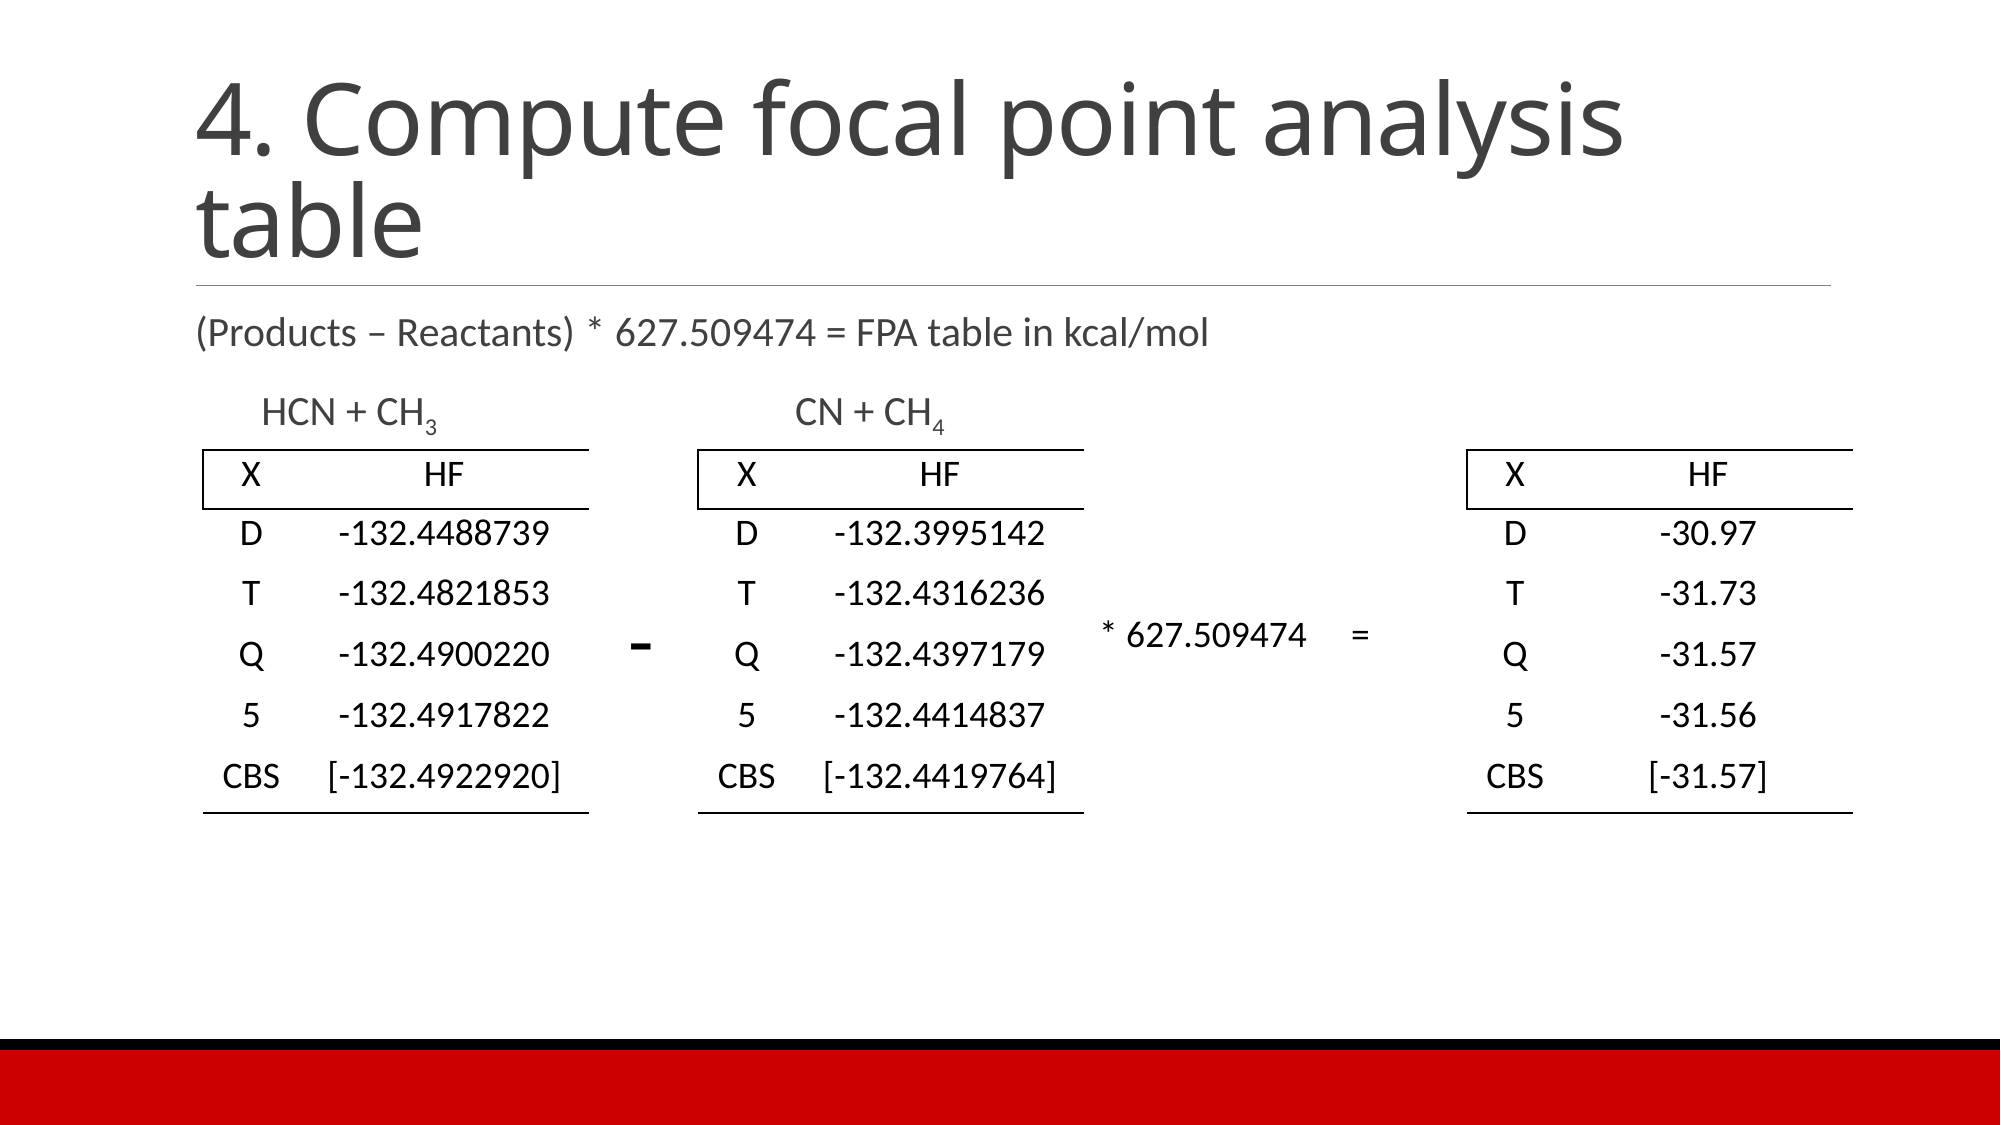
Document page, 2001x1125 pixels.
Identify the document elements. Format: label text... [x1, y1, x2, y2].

table_cell T [203, 570, 300, 631]
text_box * 627.509474 [1084, 602, 1337, 662]
text_box - [613, 580, 724, 695]
table_cell -132.4917822 [300, 692, 589, 752]
table_cell CBS [203, 752, 300, 812]
table_header HF [1564, 451, 1853, 508]
table_cell T [1467, 570, 1564, 631]
list (Products – Reactants) * 627.509474 = FPA table in kcal/mol HCN + CH3 CN + CH4 [180, 302, 1830, 963]
table_cell 5 [203, 692, 300, 752]
table_cell -132.4397179 [795, 631, 1084, 692]
table_cell T [698, 570, 795, 631]
table_cell [-31.57] [1564, 752, 1853, 812]
table_cell 5 [1467, 692, 1564, 752]
table_cell CBS [1467, 752, 1564, 812]
table_cell -31.56 [1564, 692, 1853, 752]
table_cell -31.57 [1564, 631, 1853, 692]
table_cell Q [1467, 631, 1564, 692]
table_cell [-132.4922920] [300, 752, 589, 812]
table_cell -30.97 [1564, 510, 1853, 570]
title 4. Compute focal point analysis table [180, 47, 1830, 285]
table_cell -31.73 [1564, 570, 1853, 631]
table_cell -132.4821853 [300, 570, 589, 631]
table_cell D [203, 510, 300, 570]
table_cell D [1467, 510, 1564, 570]
table_cell D [698, 510, 795, 570]
table_header HF [795, 451, 1084, 508]
table_cell -132.4316236 [795, 570, 1084, 631]
table_cell Q [203, 631, 300, 692]
table_cell -132.4488739 [300, 510, 589, 570]
table_cell Q [724, 631, 795, 692]
table_cell -132.4900220 [300, 631, 589, 692]
text_box = [1337, 602, 1421, 662]
table_cell [-132.4419764] [795, 752, 1084, 812]
table_header X [204, 451, 300, 508]
table_cell CBS [698, 752, 795, 812]
table_cell -132.4414837 [795, 692, 1084, 752]
table_header X [1468, 451, 1564, 508]
table_cell -132.3995142 [795, 510, 1084, 570]
table_header HF [300, 451, 589, 508]
table_header X [699, 451, 795, 508]
table_cell 5 [698, 692, 795, 752]
